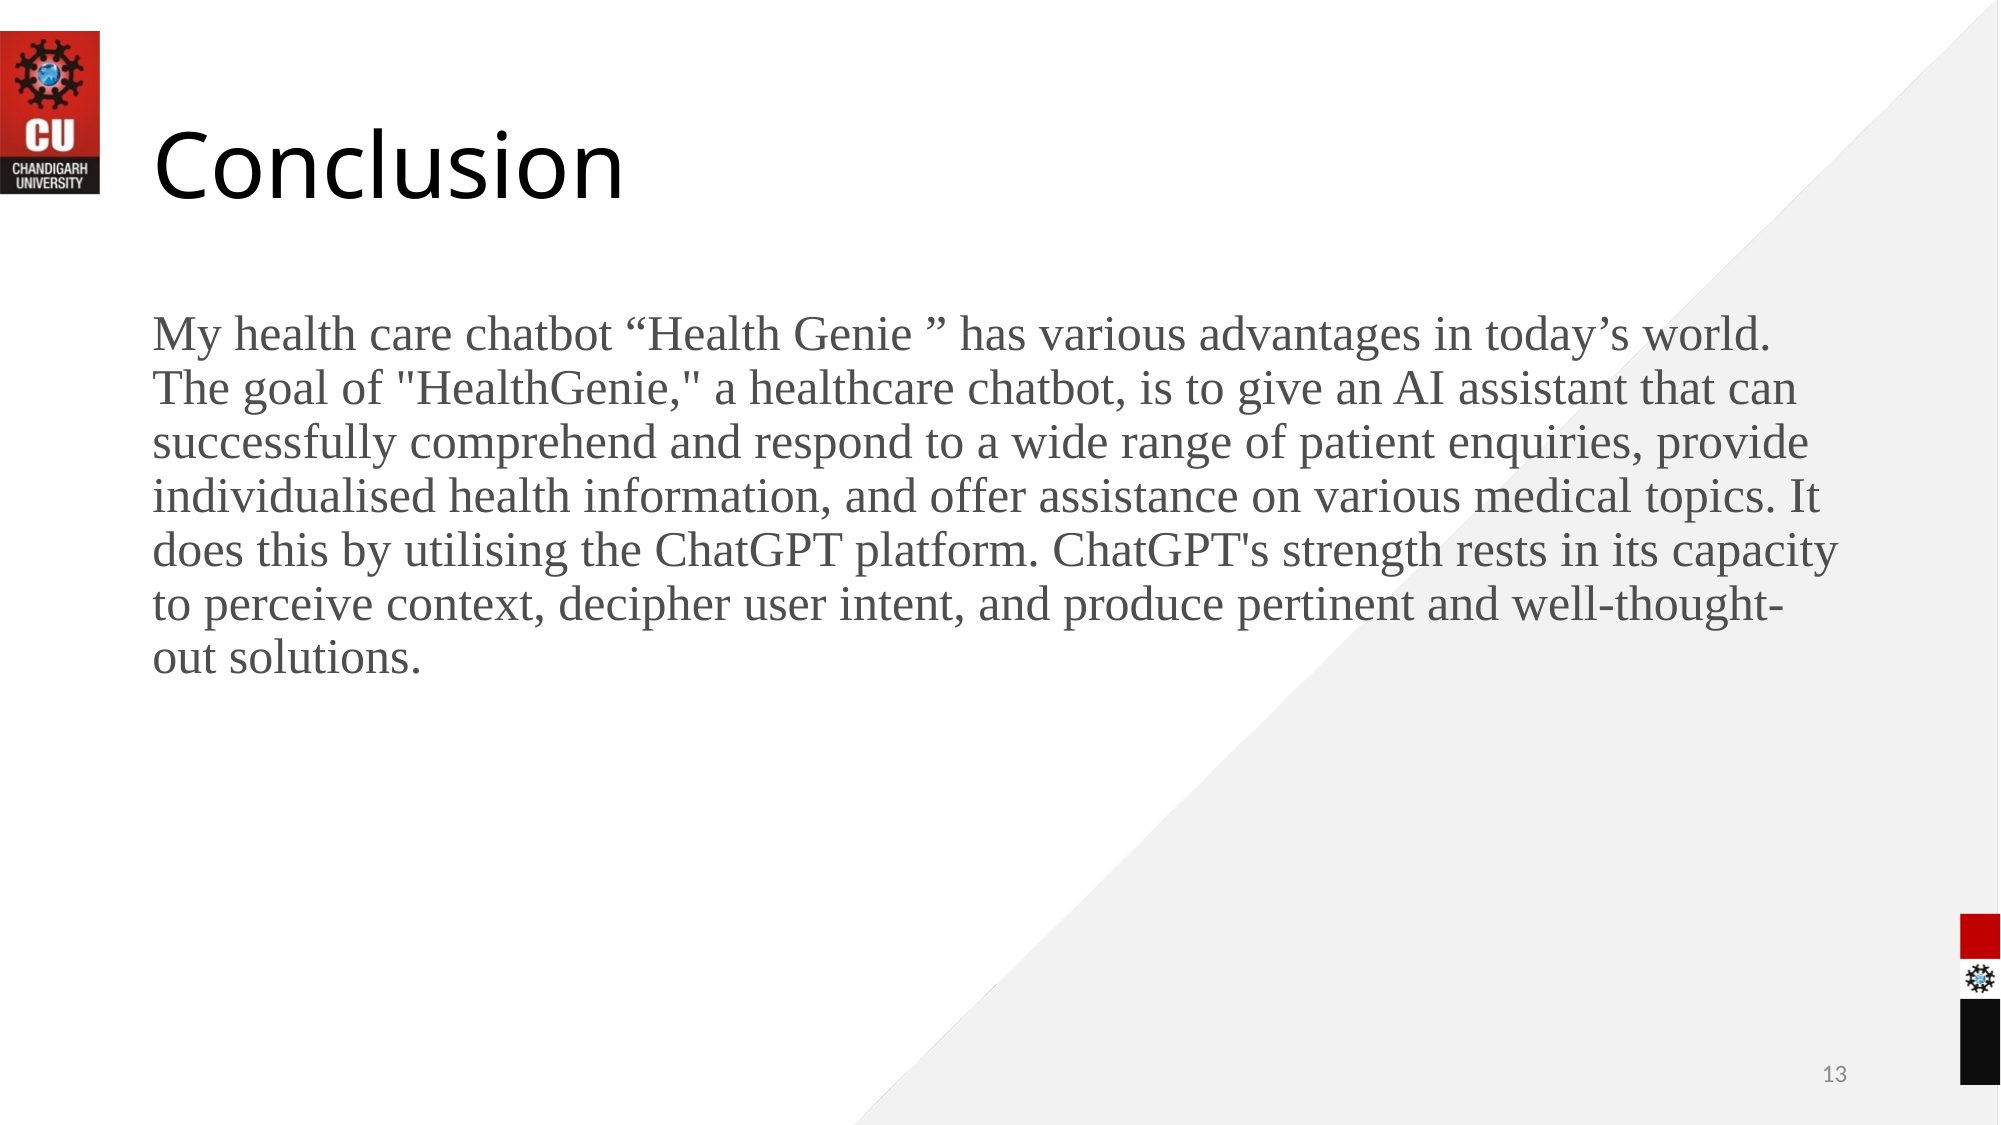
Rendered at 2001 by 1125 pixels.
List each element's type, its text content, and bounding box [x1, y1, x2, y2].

list My health care chatbot “Health Genie ” has various advantages in today’s world. The goal of "HealthGenie," a healthcare chatbot, is to give an AI assistant that can successfully comprehend and respond to a wide range of patient enquiries, provide individualised health information, and offer assistance on various medical topics. It does this by utilising the ChatGPT platform. ChatGPT's strength rests in its capacity to perceive context, decipher user intent, and produce pertinent and well-thought-out solutions. [137, 299, 1863, 1014]
picture [0, 0, 2001, 1125]
title Conclusion [137, 59, 1863, 278]
slide_number 13 [1412, 1042, 1863, 1103]
